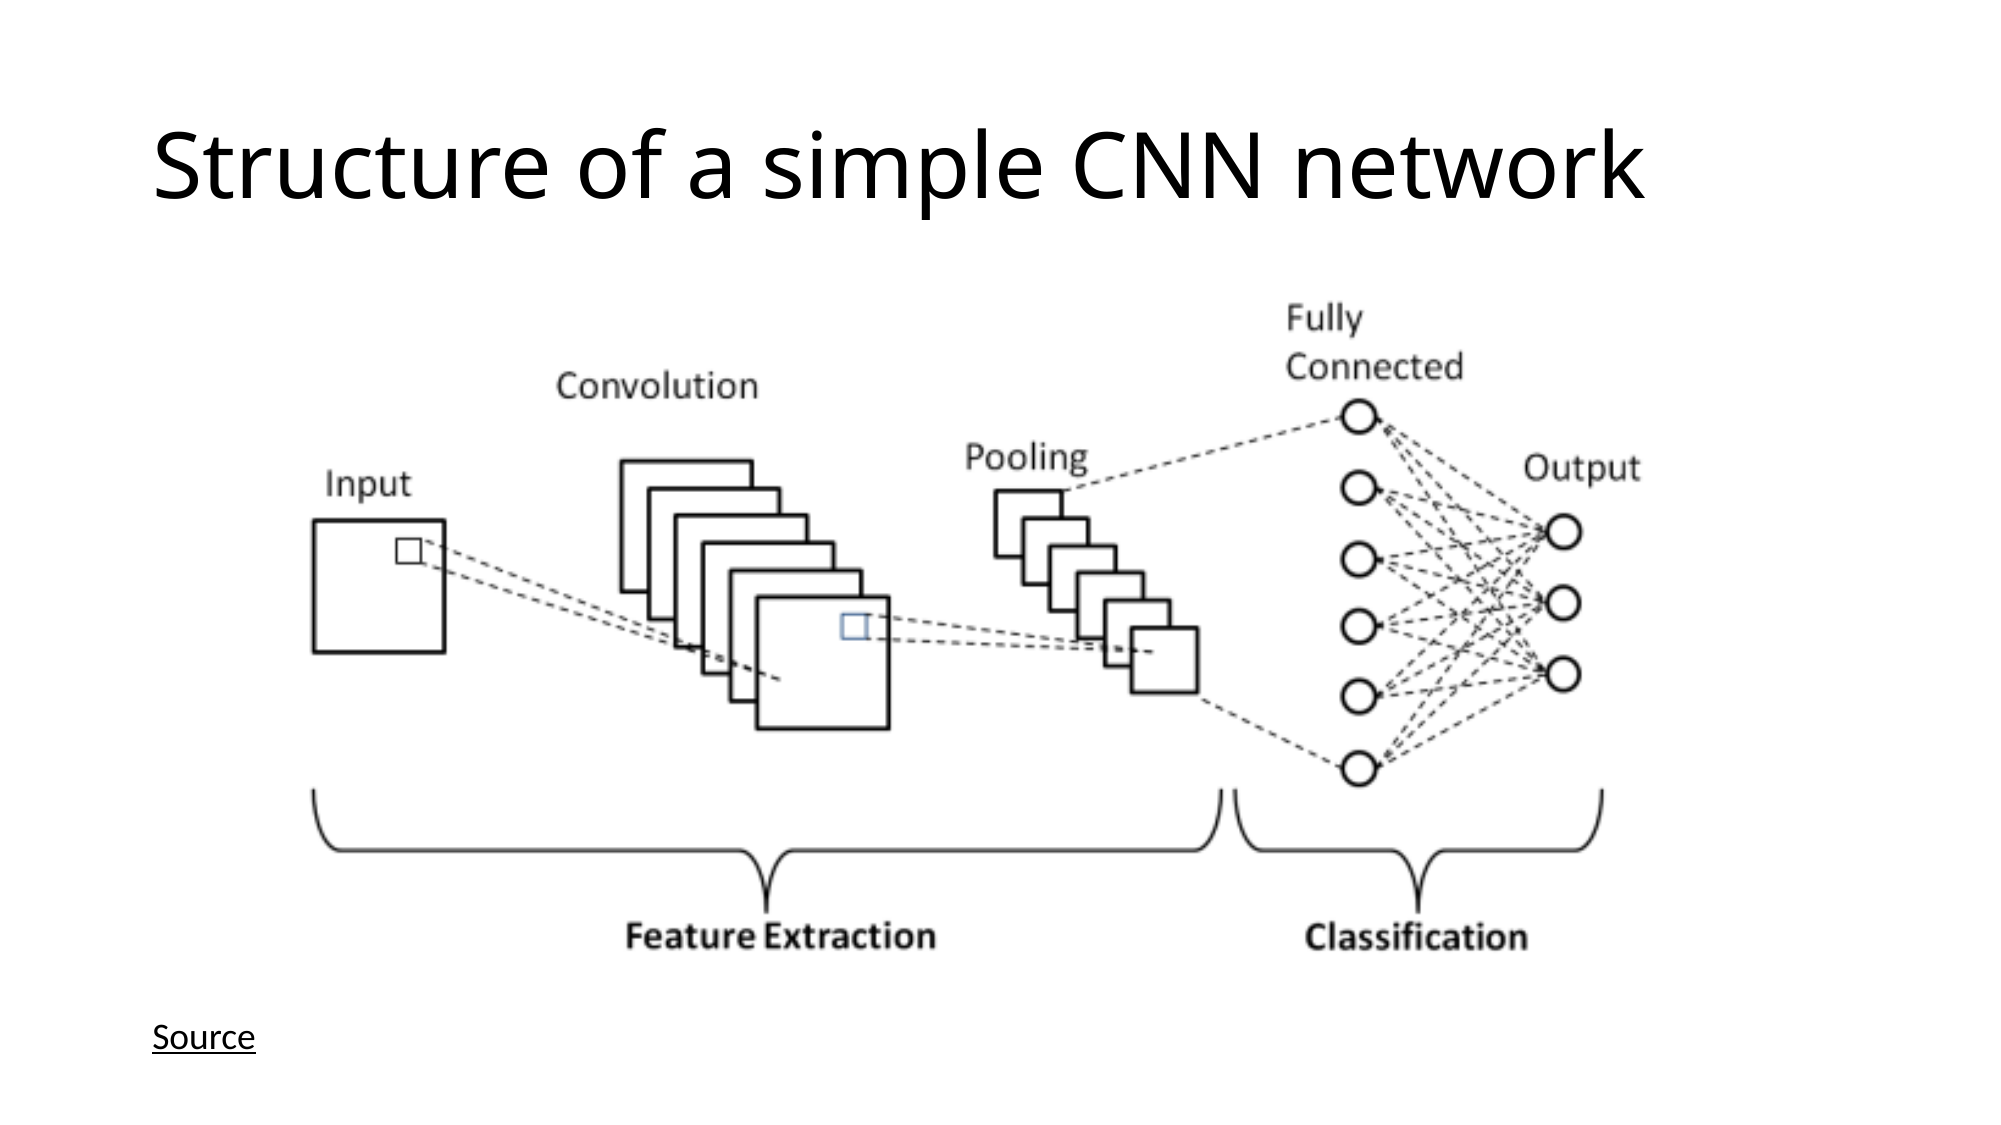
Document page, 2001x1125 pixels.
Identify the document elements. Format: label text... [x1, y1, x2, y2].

picture [252, 277, 1670, 978]
title Structure of a simple CNN network [137, 59, 1863, 278]
text_box Source [137, 1004, 390, 1065]
